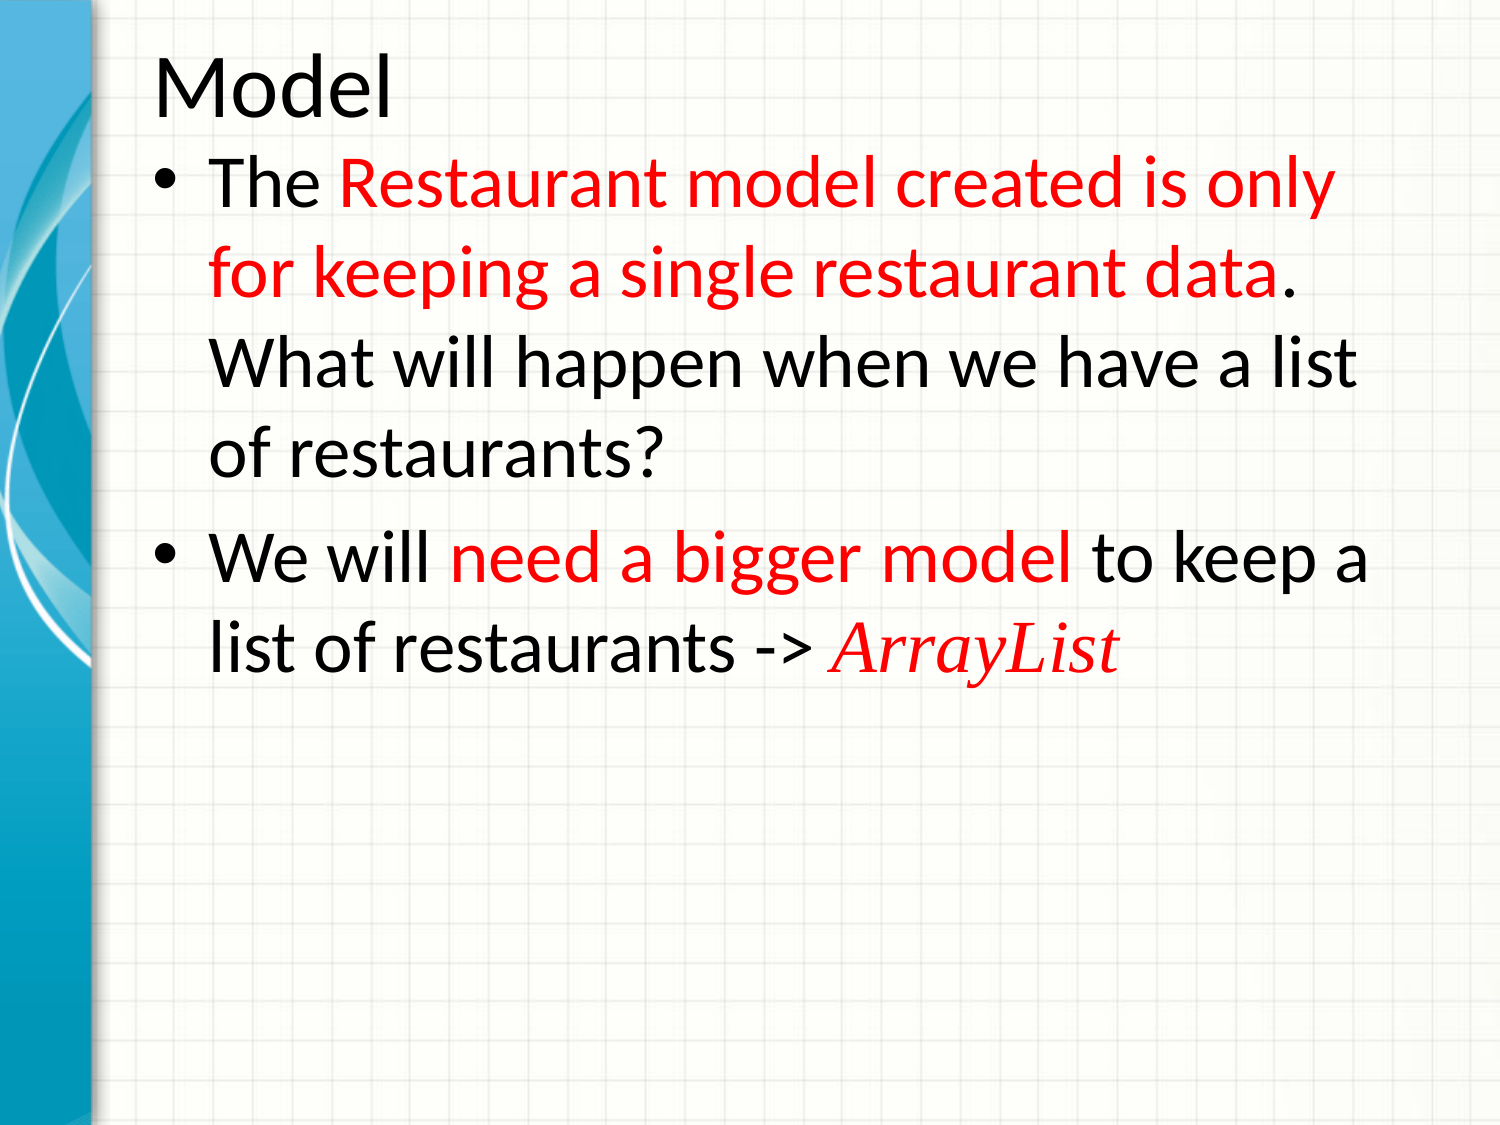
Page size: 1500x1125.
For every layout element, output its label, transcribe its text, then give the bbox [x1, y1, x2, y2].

picture [0, 0, 1500, 1125]
list The Restaurant model created is only for keeping a single restaurant data. What will happen when we have a list of restaurants? We will need a bigger model to keep a list of restaurants -> ArrayList [137, 150, 1450, 738]
title Model [137, 12, 1463, 150]
